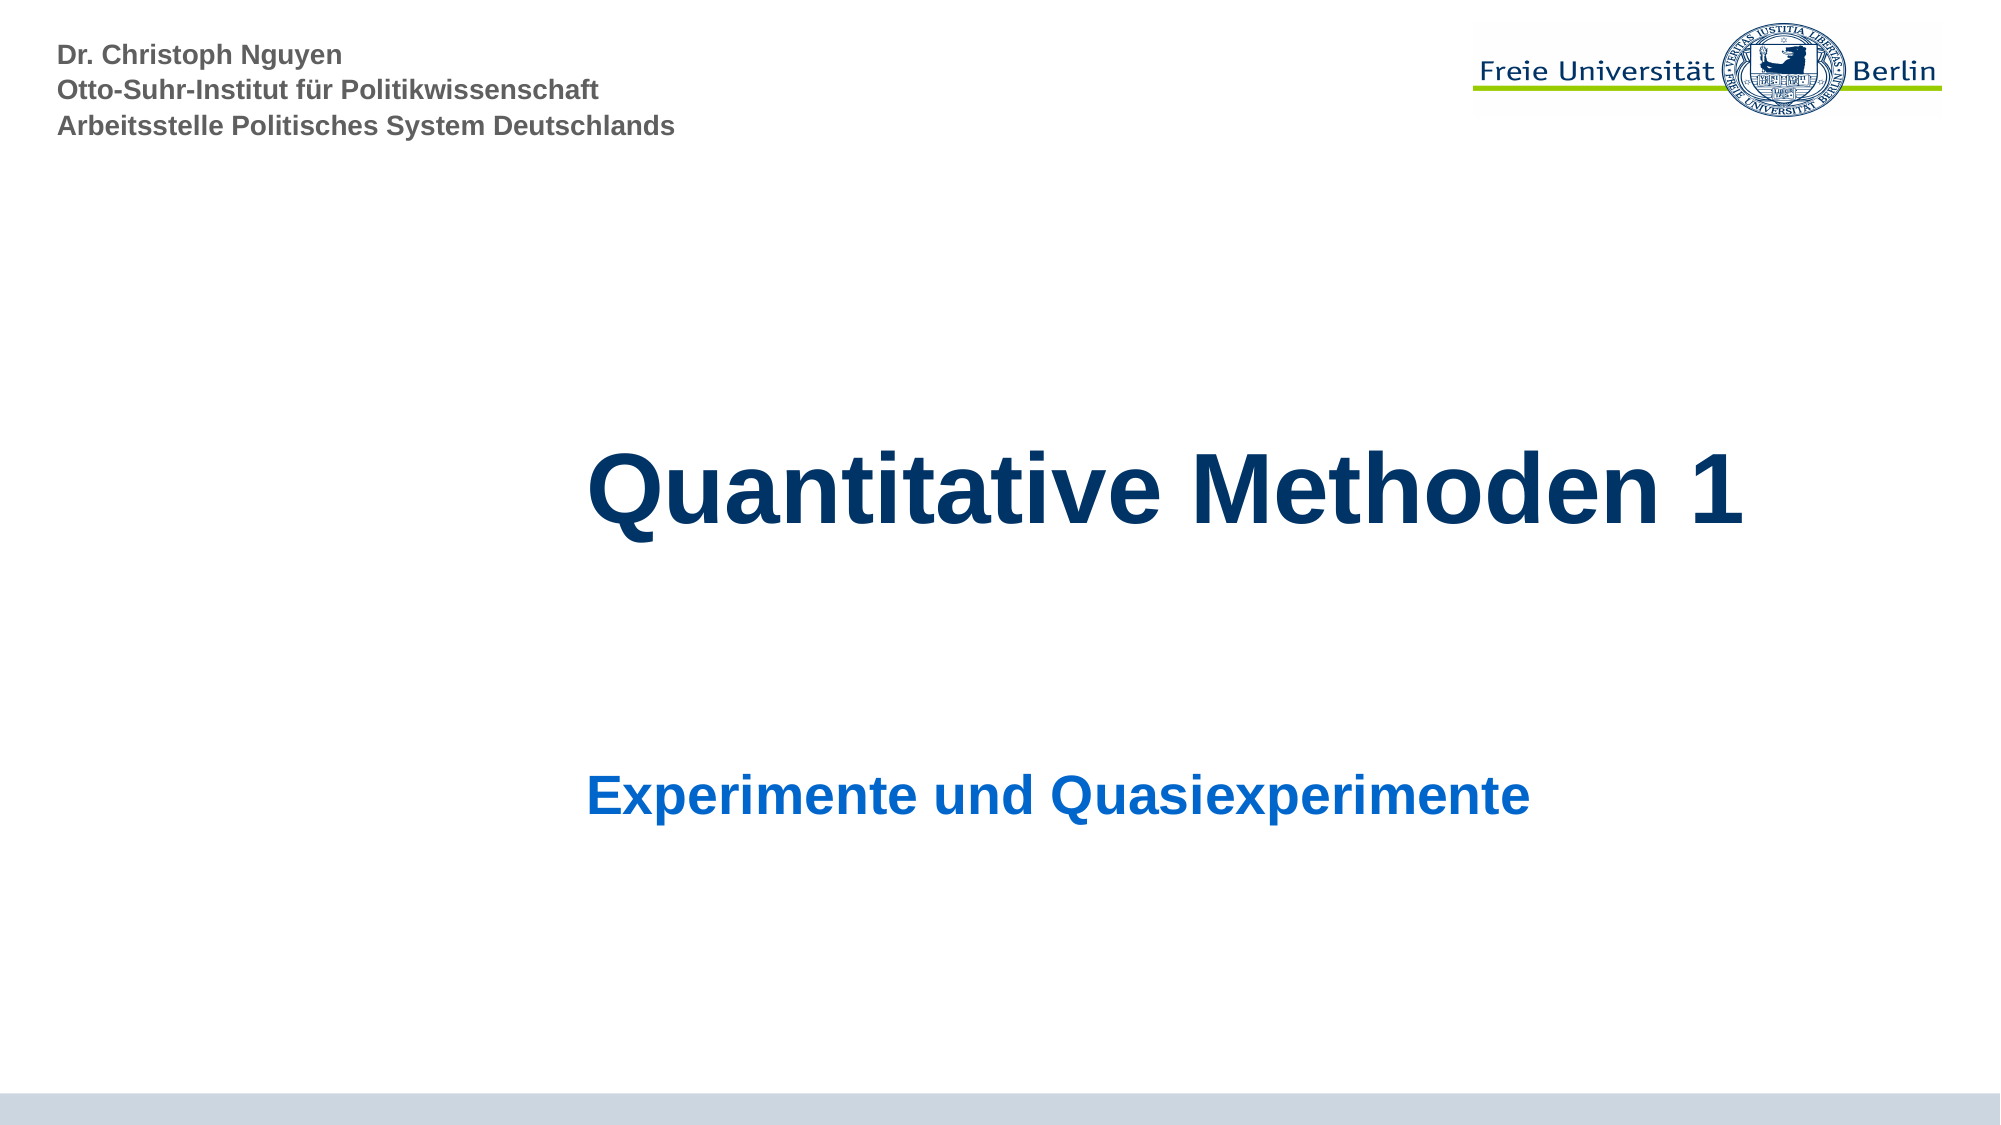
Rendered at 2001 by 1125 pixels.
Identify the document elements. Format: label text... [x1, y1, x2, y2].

title Quantitative Methoden 1 [526, 422, 1944, 665]
picture [1473, 23, 1942, 117]
subtitle Experimente und Quasiexperimente [526, 756, 1942, 931]
